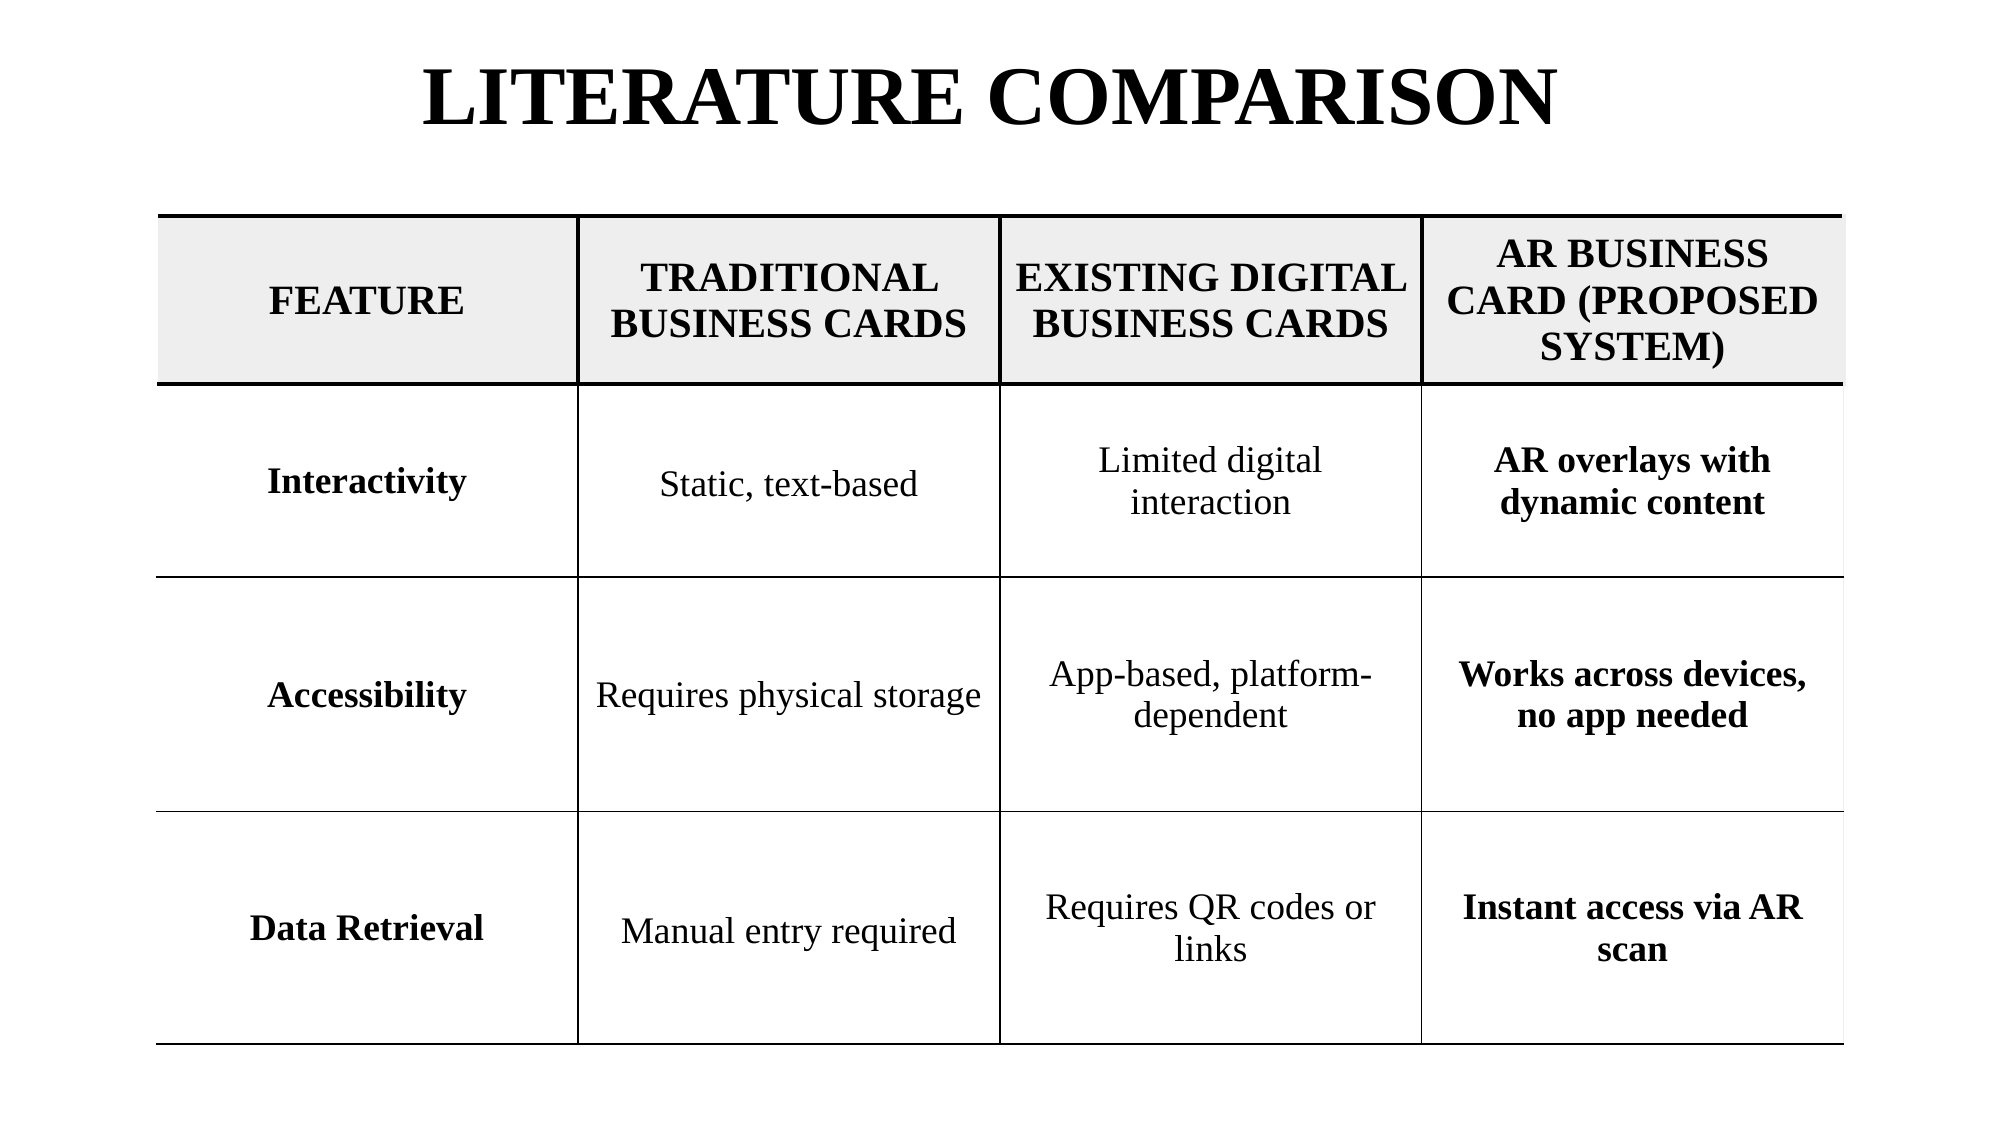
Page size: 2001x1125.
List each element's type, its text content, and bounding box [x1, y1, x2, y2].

table_cell Limited digital interaction [1001, 386, 1421, 576]
table_cell AR overlays with dynamic content [1422, 386, 1843, 576]
table_header FEATURE [158, 218, 576, 382]
table_cell Static, text-based [579, 386, 999, 576]
table_cell Works across devices, no app needed [1422, 578, 1843, 811]
table_cell Requires QR codes or links [1001, 812, 1421, 1043]
table_cell Accessibility [157, 578, 577, 811]
table_cell Interactivity [157, 386, 577, 576]
table_header EXISTING DIGITAL BUSINESS CARDS [1002, 218, 1420, 382]
table_header AR BUSINESS CARD (PROPOSED SYSTEM) [1424, 218, 1842, 382]
table_cell Requires physical storage [579, 578, 999, 811]
table_header TRADITIONAL BUSINESS CARDS [580, 218, 998, 382]
table_cell Data Retrieval [157, 812, 577, 1043]
table_cell Manual entry required [579, 812, 999, 1043]
title LITERATURE COMPARISON [137, 46, 1844, 149]
table_cell App-based, platform-dependent [1001, 578, 1421, 811]
table_cell Instant access via AR scan [1422, 812, 1843, 1043]
